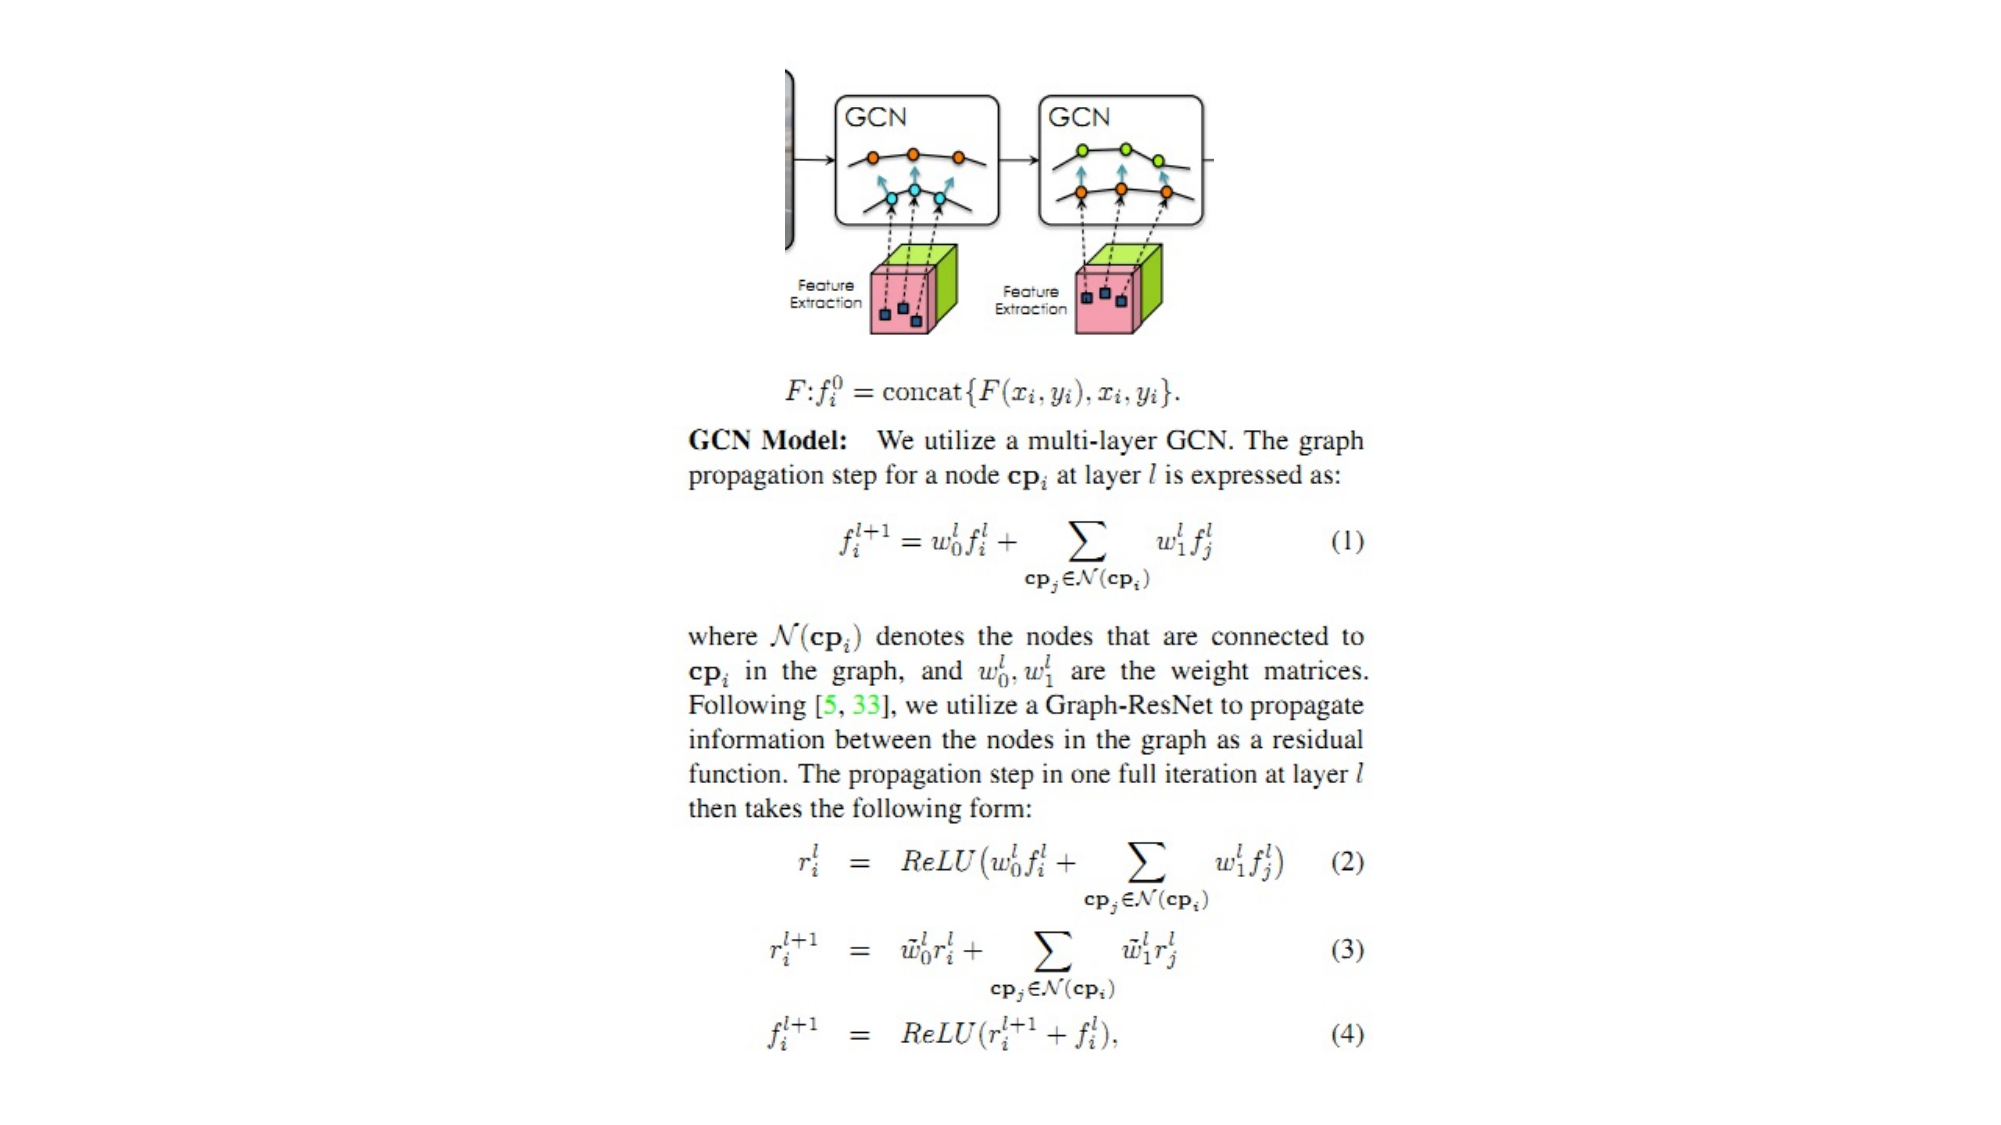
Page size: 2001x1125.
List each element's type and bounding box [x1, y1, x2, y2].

picture [671, 426, 1384, 1068]
picture [785, 59, 1215, 339]
picture [785, 371, 1187, 413]
